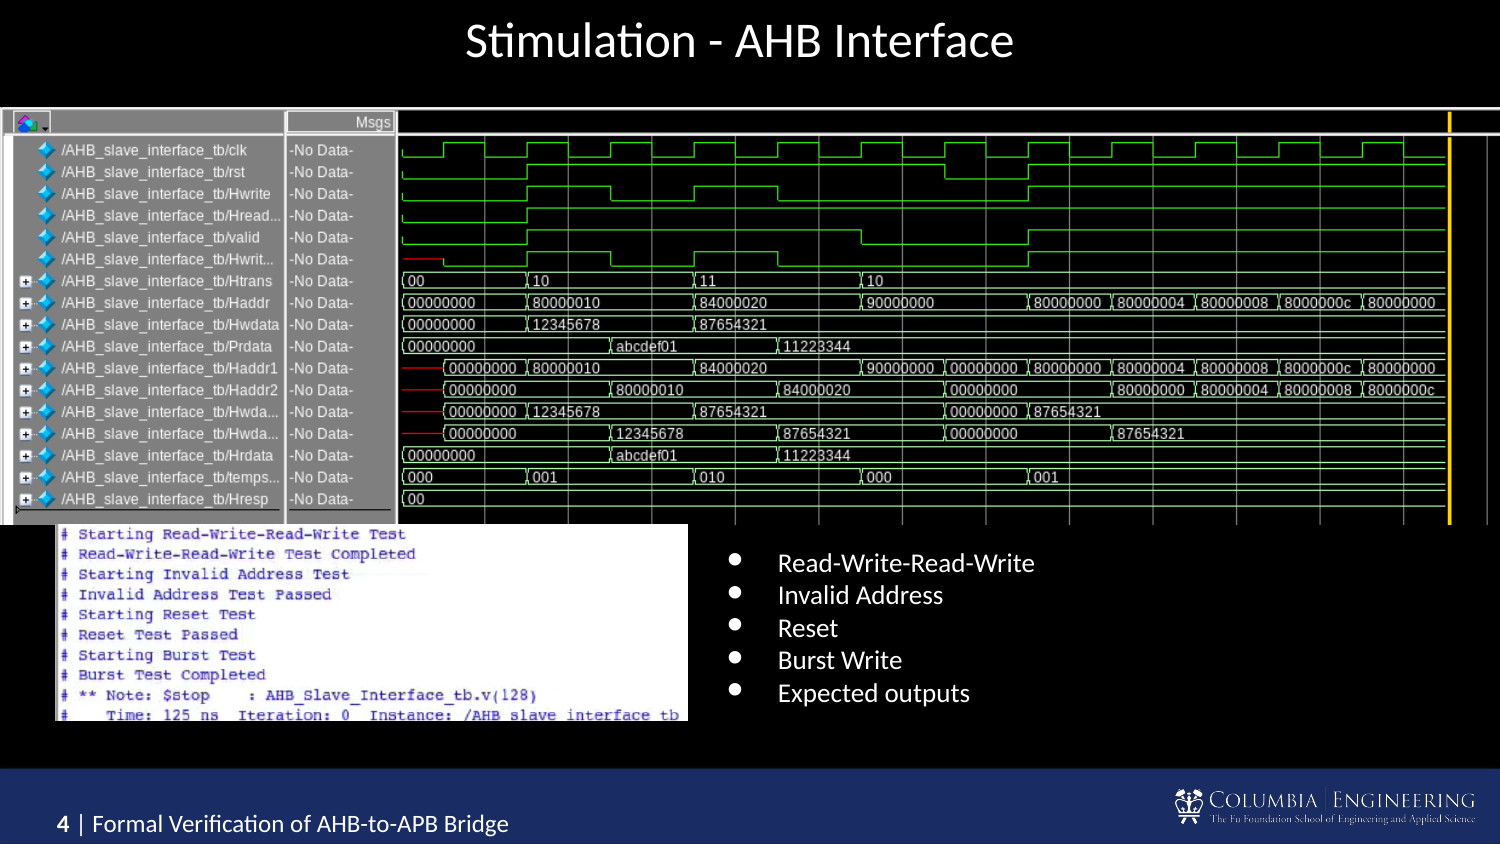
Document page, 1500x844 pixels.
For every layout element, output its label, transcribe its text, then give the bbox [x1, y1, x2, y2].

picture [0, 106, 1500, 721]
text_box [0, 768, 1500, 844]
text_box ‹#› | Formal Verification of AHB-to-APB Bridge [41, 770, 1155, 844]
picture [1174, 787, 1475, 825]
text_box Read-Write-Read-Write Invalid Address Reset Burst Write Expected outputs [694, 537, 1443, 708]
text_box Stimulation - AHB Interface [37, 0, 1443, 76]
